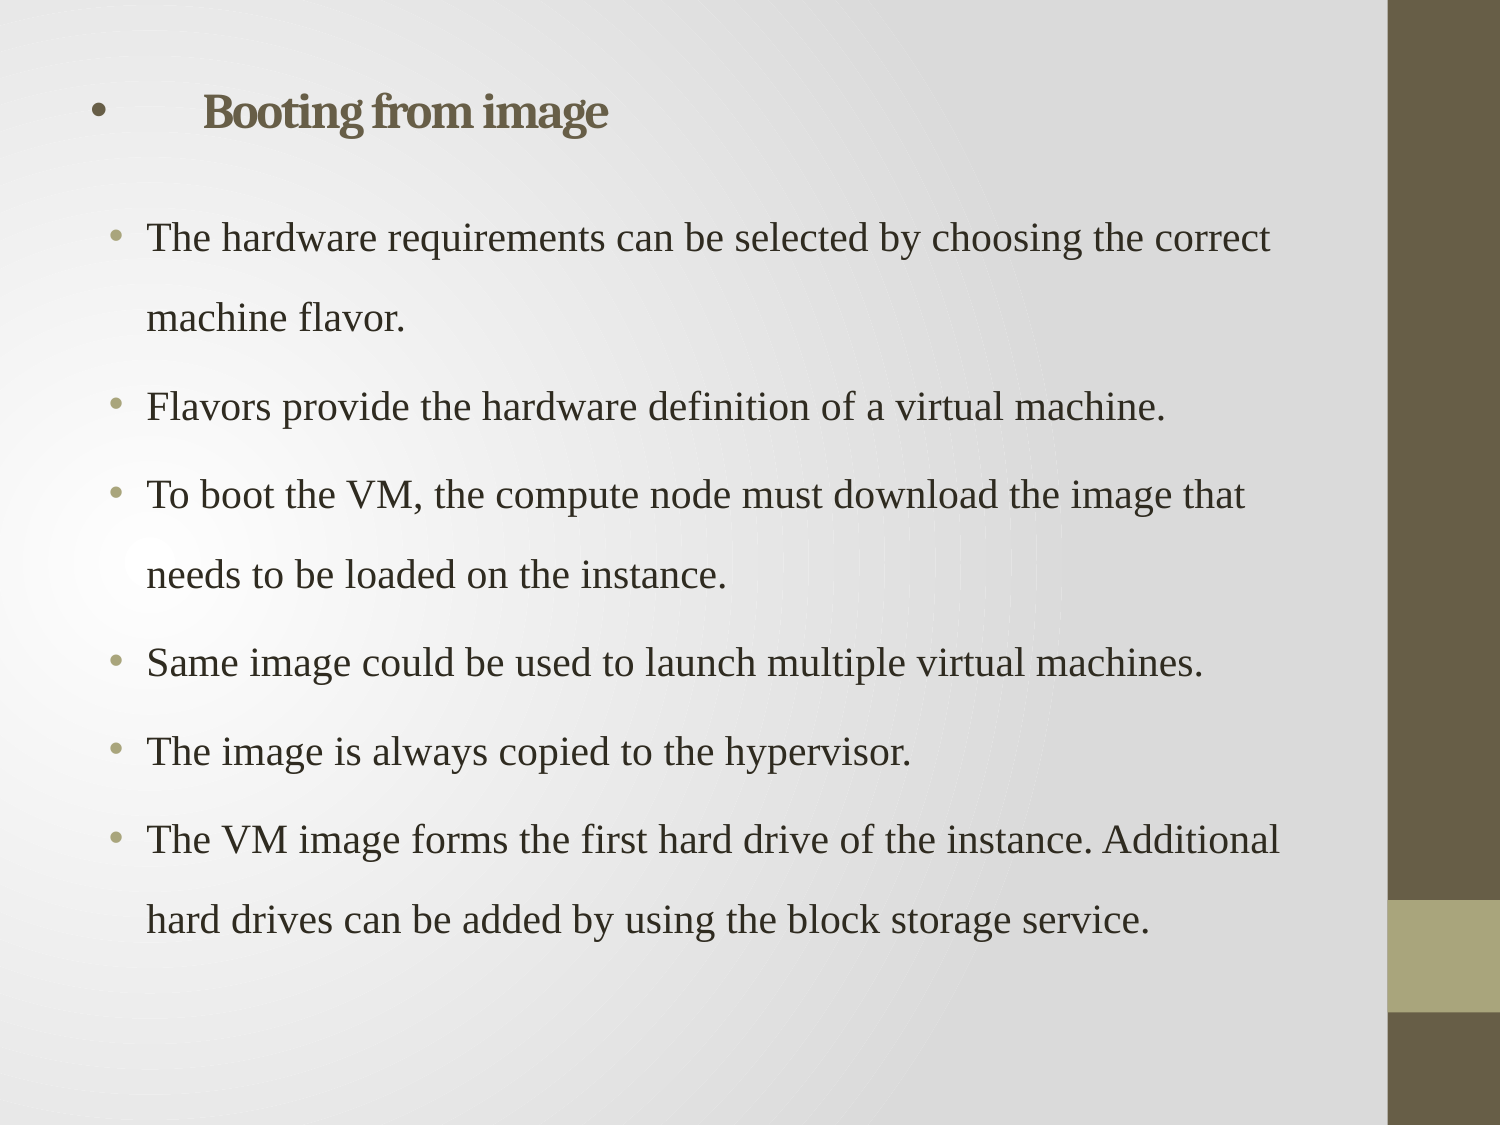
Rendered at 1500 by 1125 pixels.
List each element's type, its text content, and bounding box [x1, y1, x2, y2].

list The hardware requirements can be selected by choosing the correct machine flavor. Flavors provide the hardware definition of a virtual machine. To boot the VM, the compute node must download the image that needs to be loaded on the instance. Same image could be used to launch multiple virtual machines. The image is always copied to the hypervisor. The VM image forms the first hard drive of the instance. Additional hard drives can be added by using the block storage service. [75, 172, 1325, 1094]
title Booting from image [75, 45, 1325, 172]
